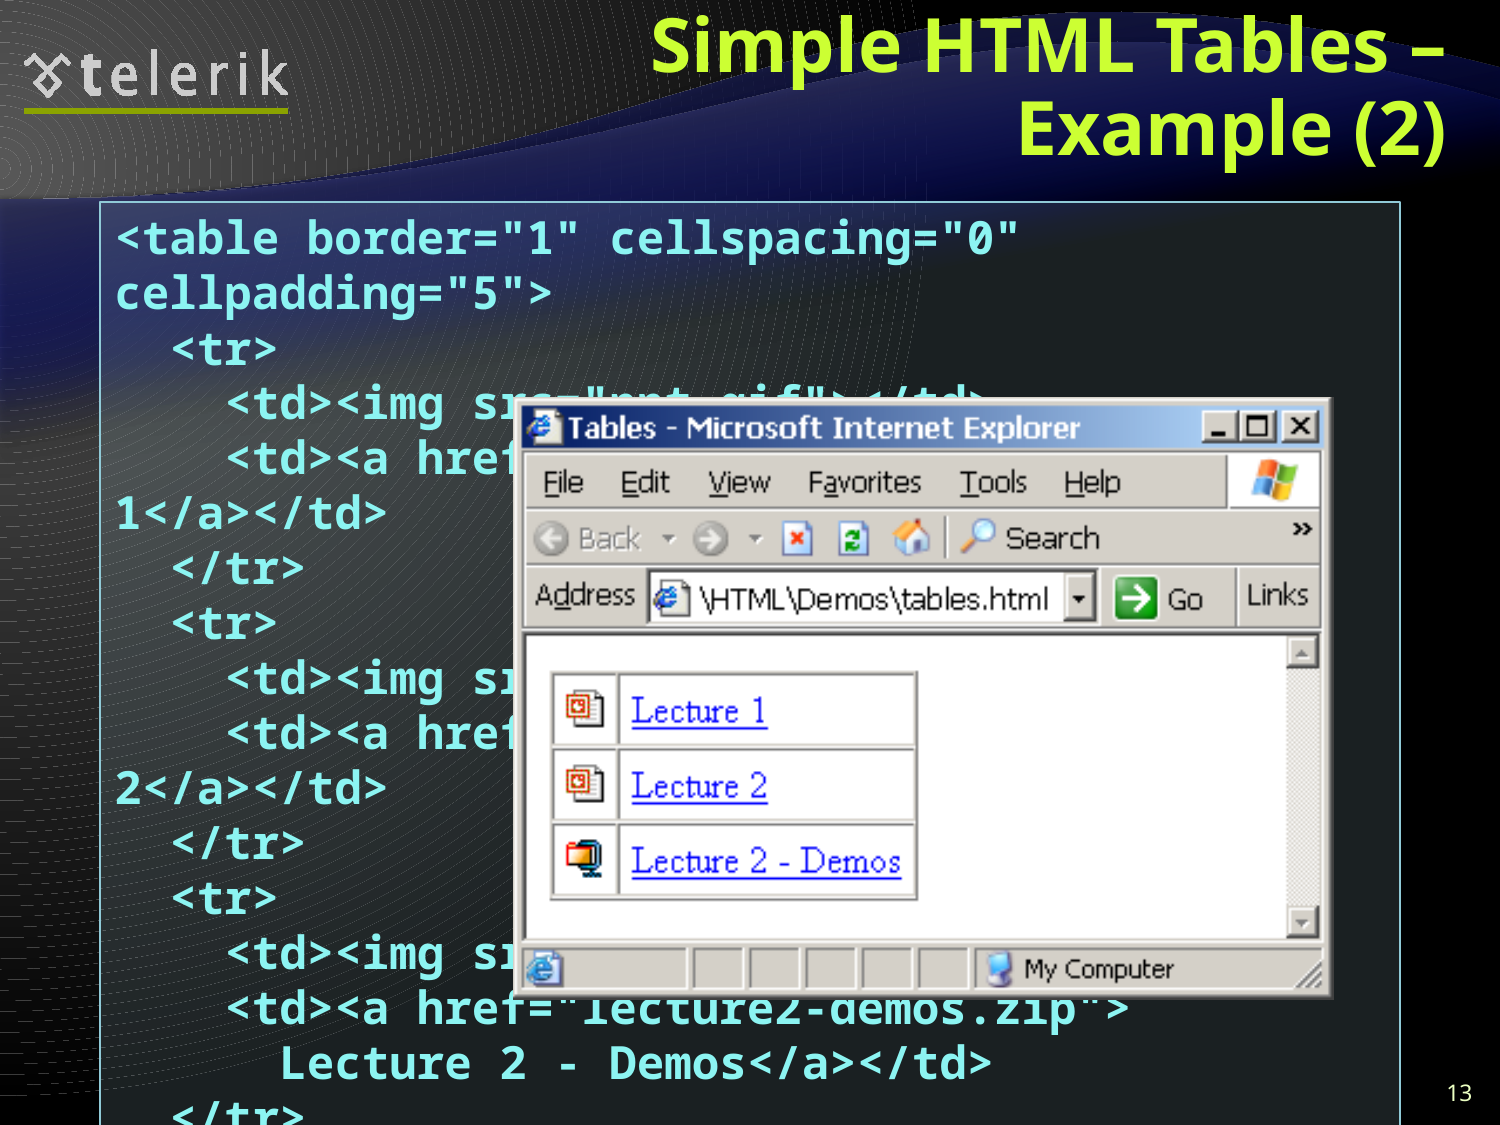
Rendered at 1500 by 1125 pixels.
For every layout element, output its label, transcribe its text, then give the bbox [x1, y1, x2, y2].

title Simple HTML Tables – Example (2) [300, 12, 1463, 163]
text_box <table border="1" cellspacing="0" cellpadding="5"> <tr> <td><img src="ppt.gif"></td> <td><a href="lecture1.ppt">Lecture 1</a></td> </tr> <tr> <td><img src="ppt.gif"></td> <td><a href="lecture2.ppt">Lecture 2</a></td> </tr> <tr> <td><img src="zip.gif"></td> <td><a href="lecture2-demos.zip"> Lecture 2 - Demos</a></td> </tr> </table> [99, 201, 1400, 1125]
picture [513, 397, 1334, 1000]
picture [24, 49, 288, 114]
slide_number 13 [1412, 1074, 1488, 1113]
